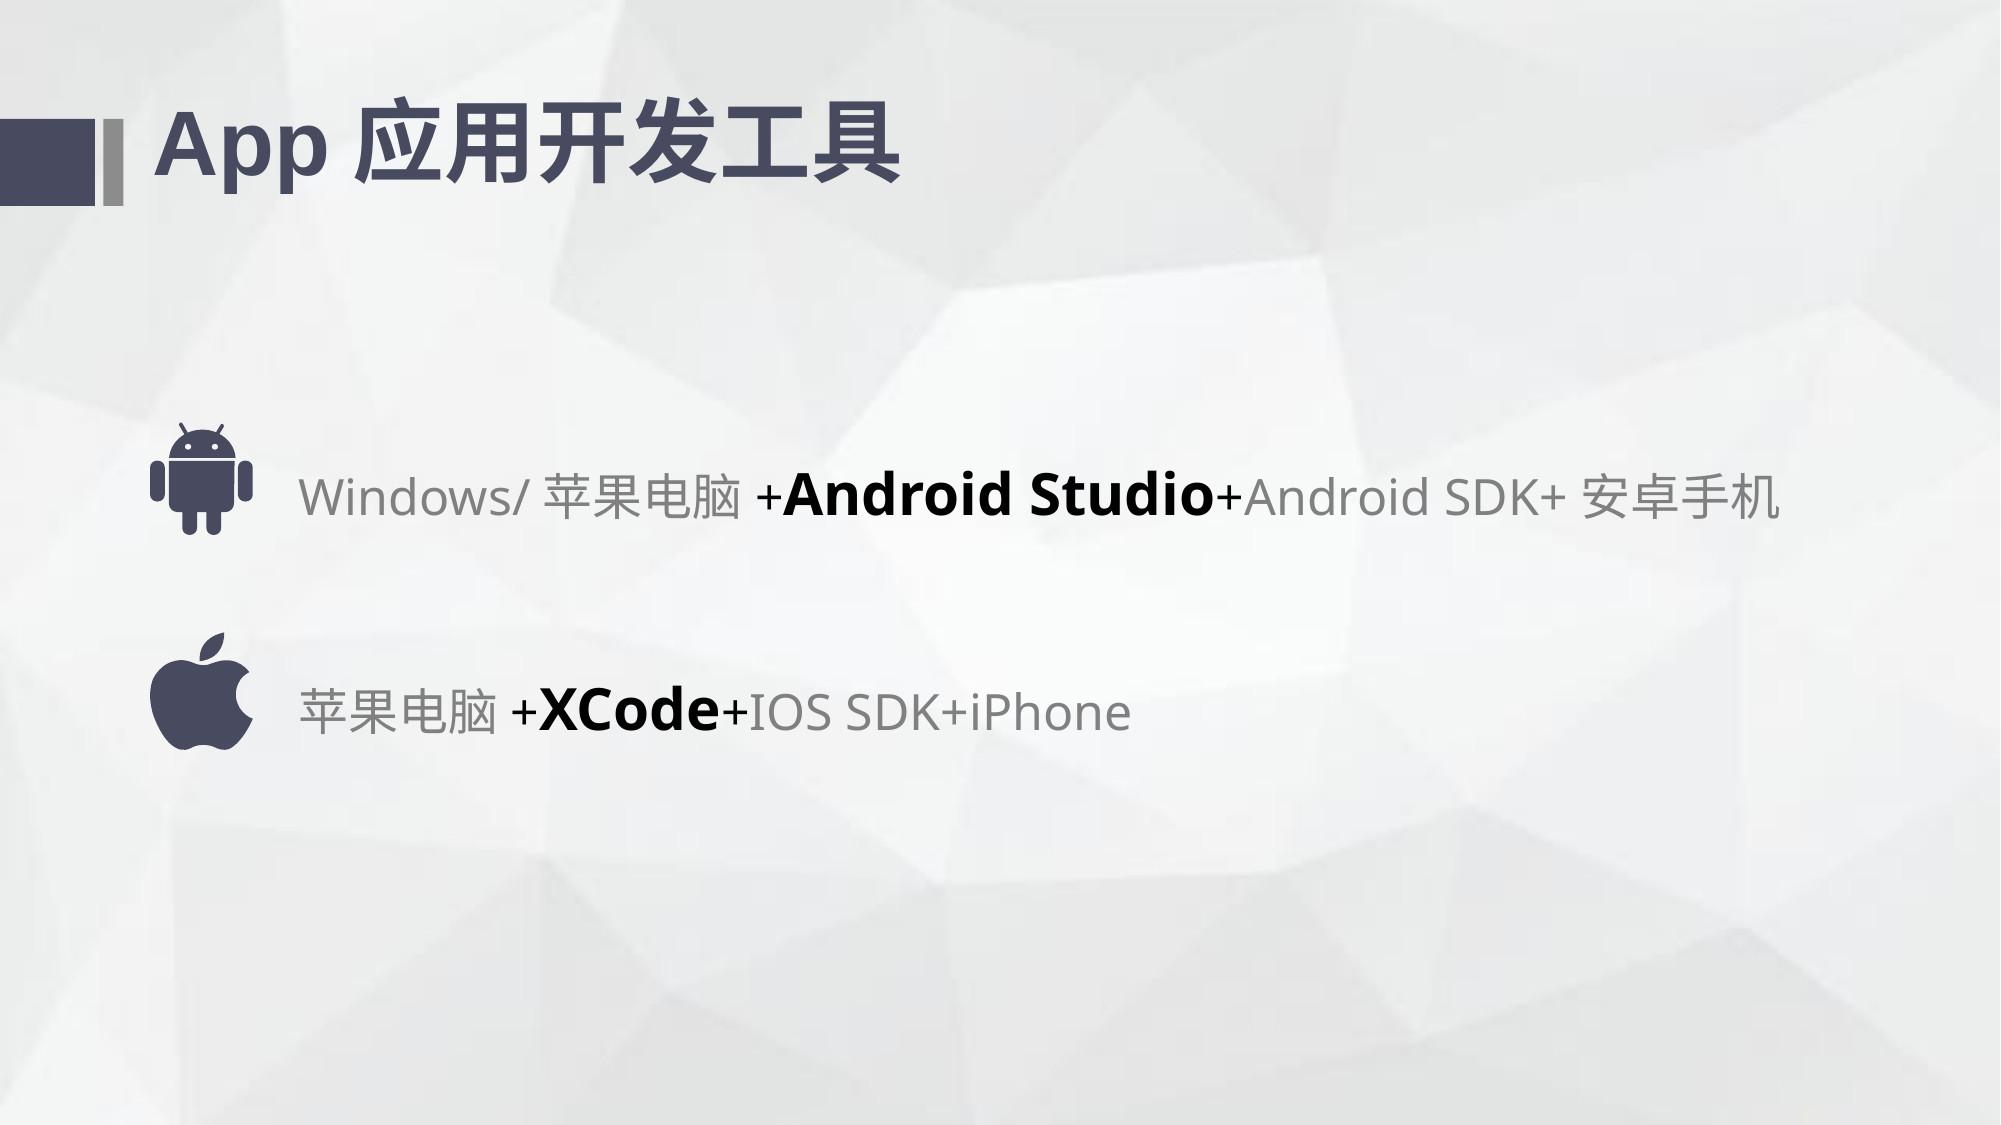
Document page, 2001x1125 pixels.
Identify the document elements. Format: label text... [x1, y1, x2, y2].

text_box 苹果电脑+XCode+IOS SDK+iPhone [283, 602, 1365, 750]
text_box App应用开发工具 [137, 37, 1863, 255]
picture [0, 0, 2001, 1125]
text_box [149, 459, 166, 503]
text_box Windows/苹果电脑+Android Studio+Android SDK+安卓手机 [283, 387, 1955, 535]
text_box [150, 660, 253, 750]
text_box [167, 421, 254, 537]
text_box [199, 632, 225, 662]
